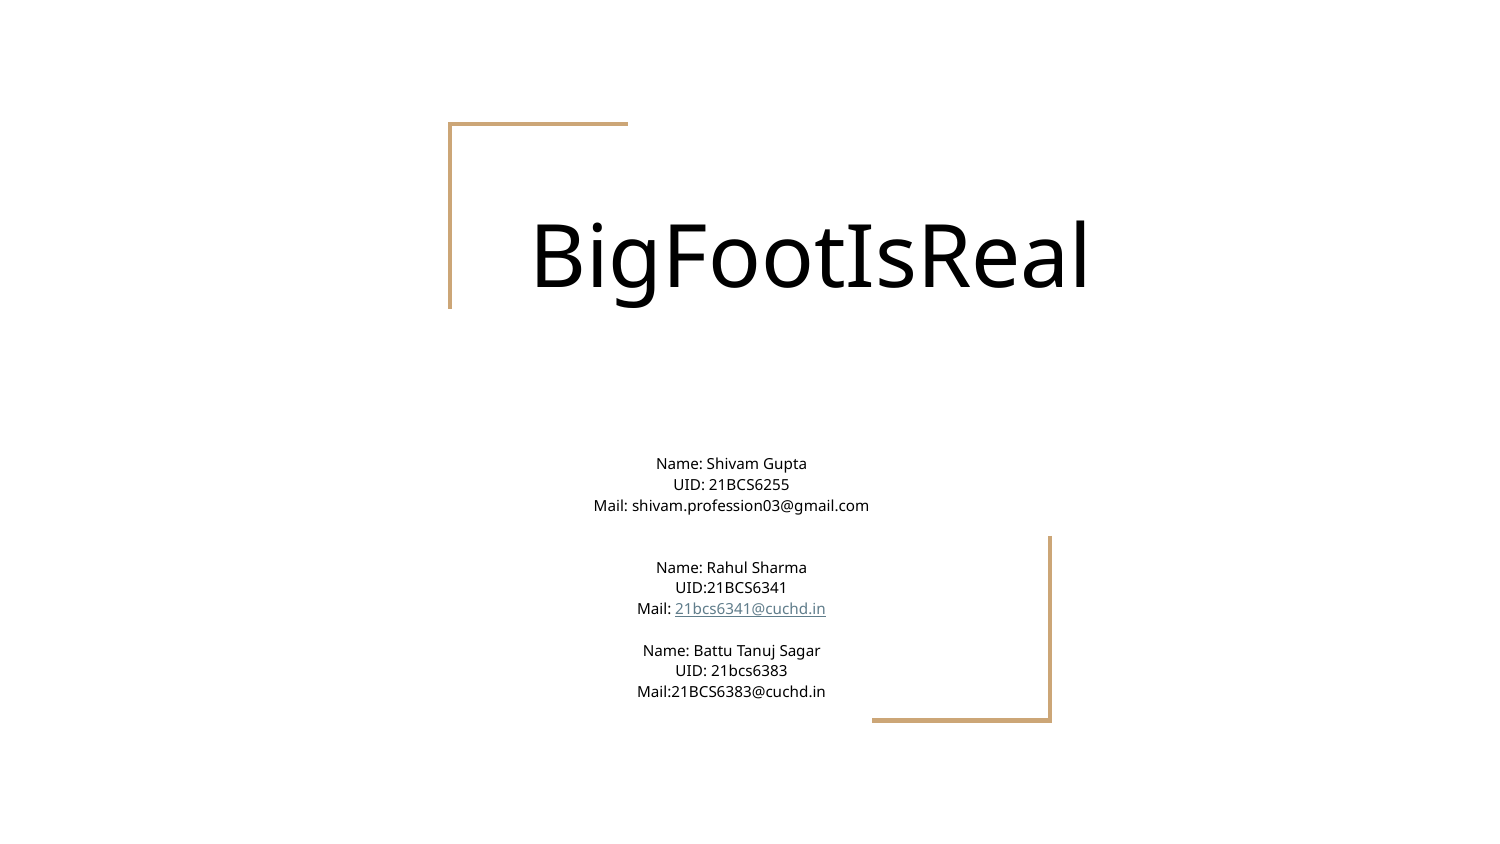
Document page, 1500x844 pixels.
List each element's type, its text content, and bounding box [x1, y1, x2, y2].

subtitle Name: Shivam Gupta UID: 21BCS6255 Mail: shivam.profession03@gmail.com Name: Rahul Sharma UID:21BCS6341 Mail: 21bcs6341@cuchd.in Name: Battu Tanuj Sagar UID: 21bcs6383 Mail:21BCS6383@cuchd.in [410, 438, 1053, 720]
title BigFootIsReal [499, 143, 1123, 329]
